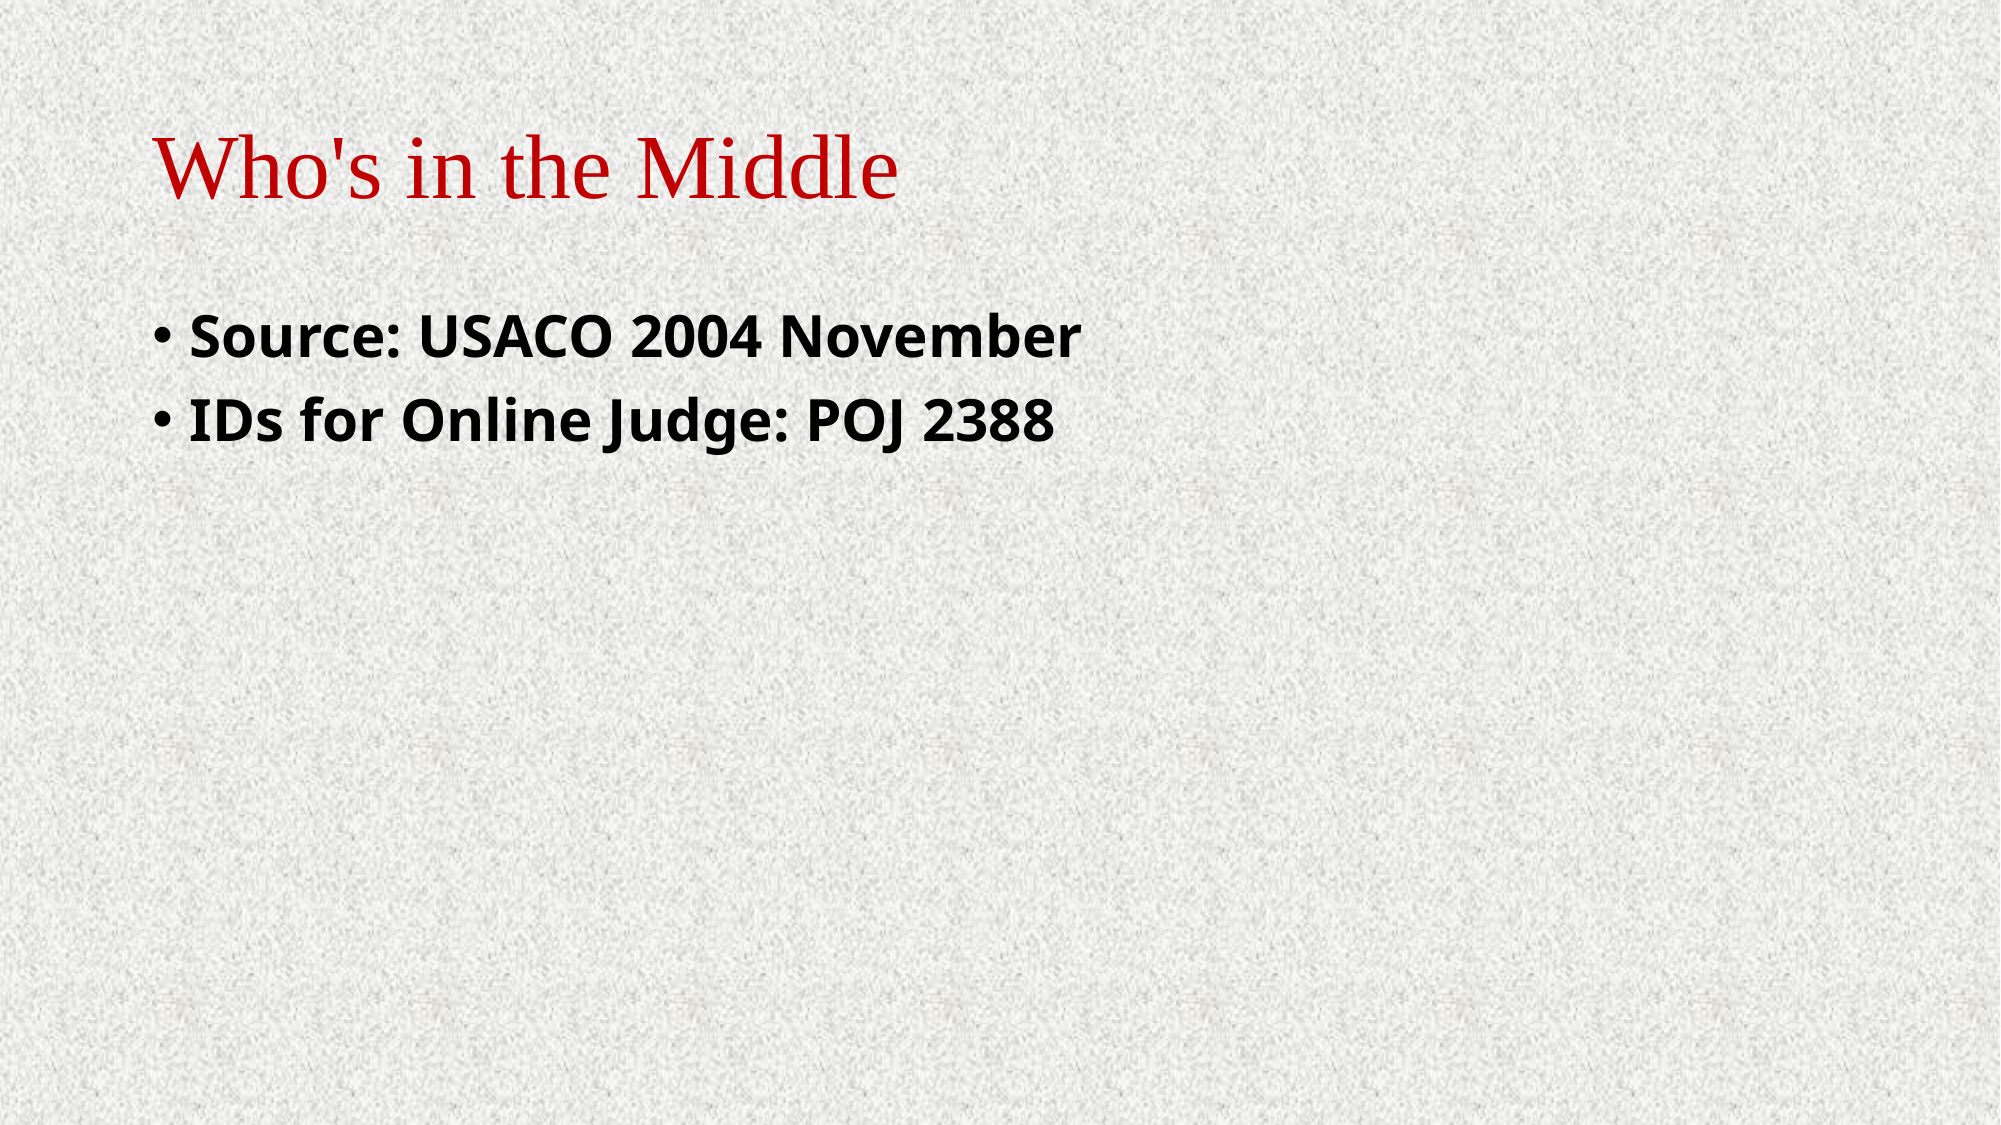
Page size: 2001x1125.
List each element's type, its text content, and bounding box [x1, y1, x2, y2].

list Source: USACO 2004 November IDs for Online Judge: POJ 2388 [137, 299, 1863, 1014]
picture [0, 0, 2001, 1125]
title Who's in the Middle [137, 59, 1863, 278]
